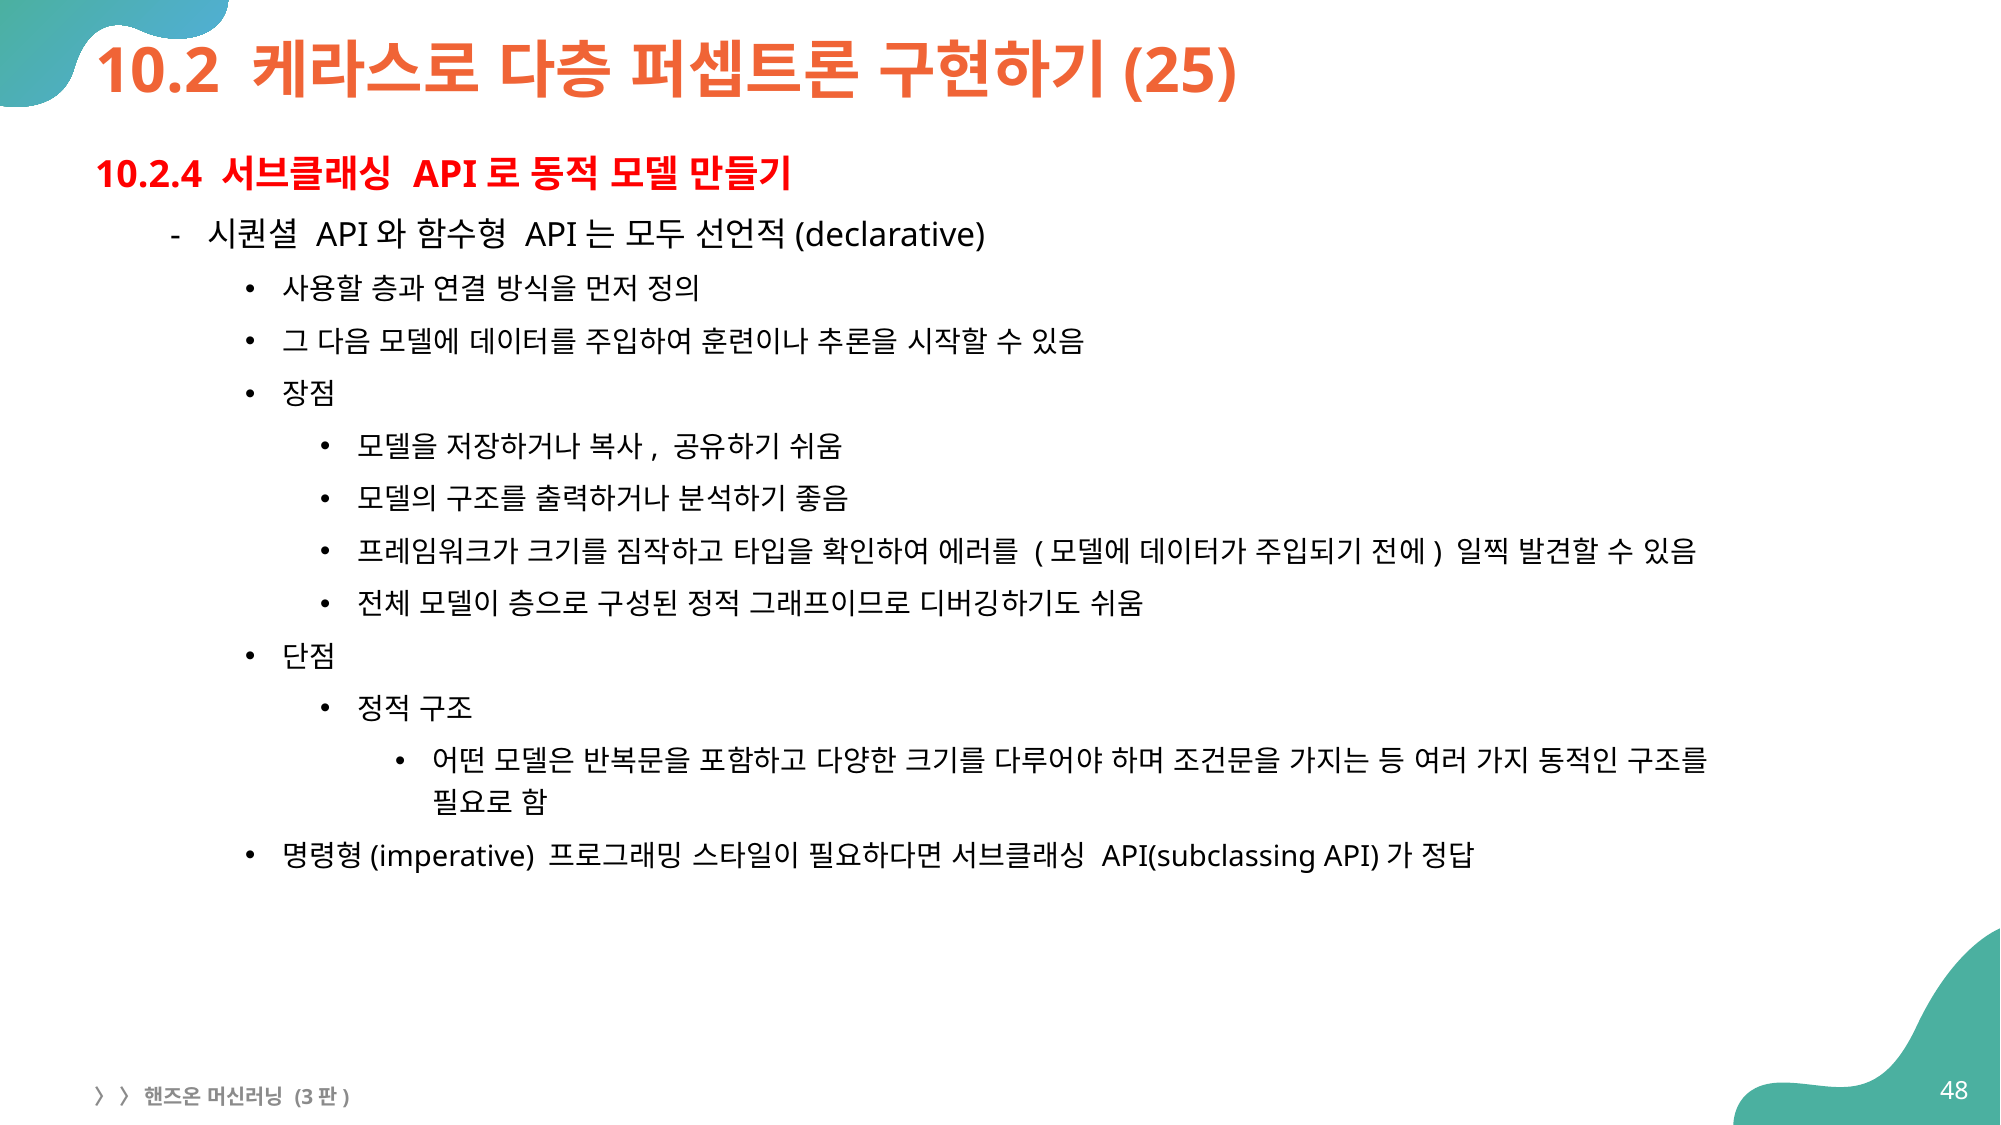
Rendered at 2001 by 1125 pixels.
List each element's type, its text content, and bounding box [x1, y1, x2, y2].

list 10.2.4 서브클래싱 API로 동적 모델 만들기 시퀀셜 API와 함수형 API는 모두 선언적(declarative) 사용할 층과 연결 방식을 먼저 정의 그 다음 모델에 데이터를 주입하여 훈련이나 추론을 시작할 수 있음 장점 모델을 저장하거나 복사, 공유하기 쉬움 모델의 구조를 출력하거나 분석하기 좋음 프레임워크가 크기를 짐작하고 타입을 확인하여 에러를 (모델에 데이터가 주입되기 전에) 일찍 발견할 수 있음 전체 모델이 층으로 구성된 정적 그래프이므로 디버깅하기도 쉬움 단점 정적 구조 어떤 모델은 반복문을 포함하고 다양한 크기를 다루어야 하며 조건문을 가지는 등 여러 가지 동적인 구조를 필요로 함 명령형(imperative) 프로그래밍 스타일이 필요하다면 서브클래싱 API(subclassing API)가 정답 [79, 133, 1892, 1035]
footer 〉 〉 핸즈온 머신러닝 (3판) [79, 1078, 755, 1114]
slide_number 48 [1917, 1061, 1984, 1122]
title 10.2 케라스로 다층 퍼셉트론 구현하기(25) [79, 17, 1931, 128]
